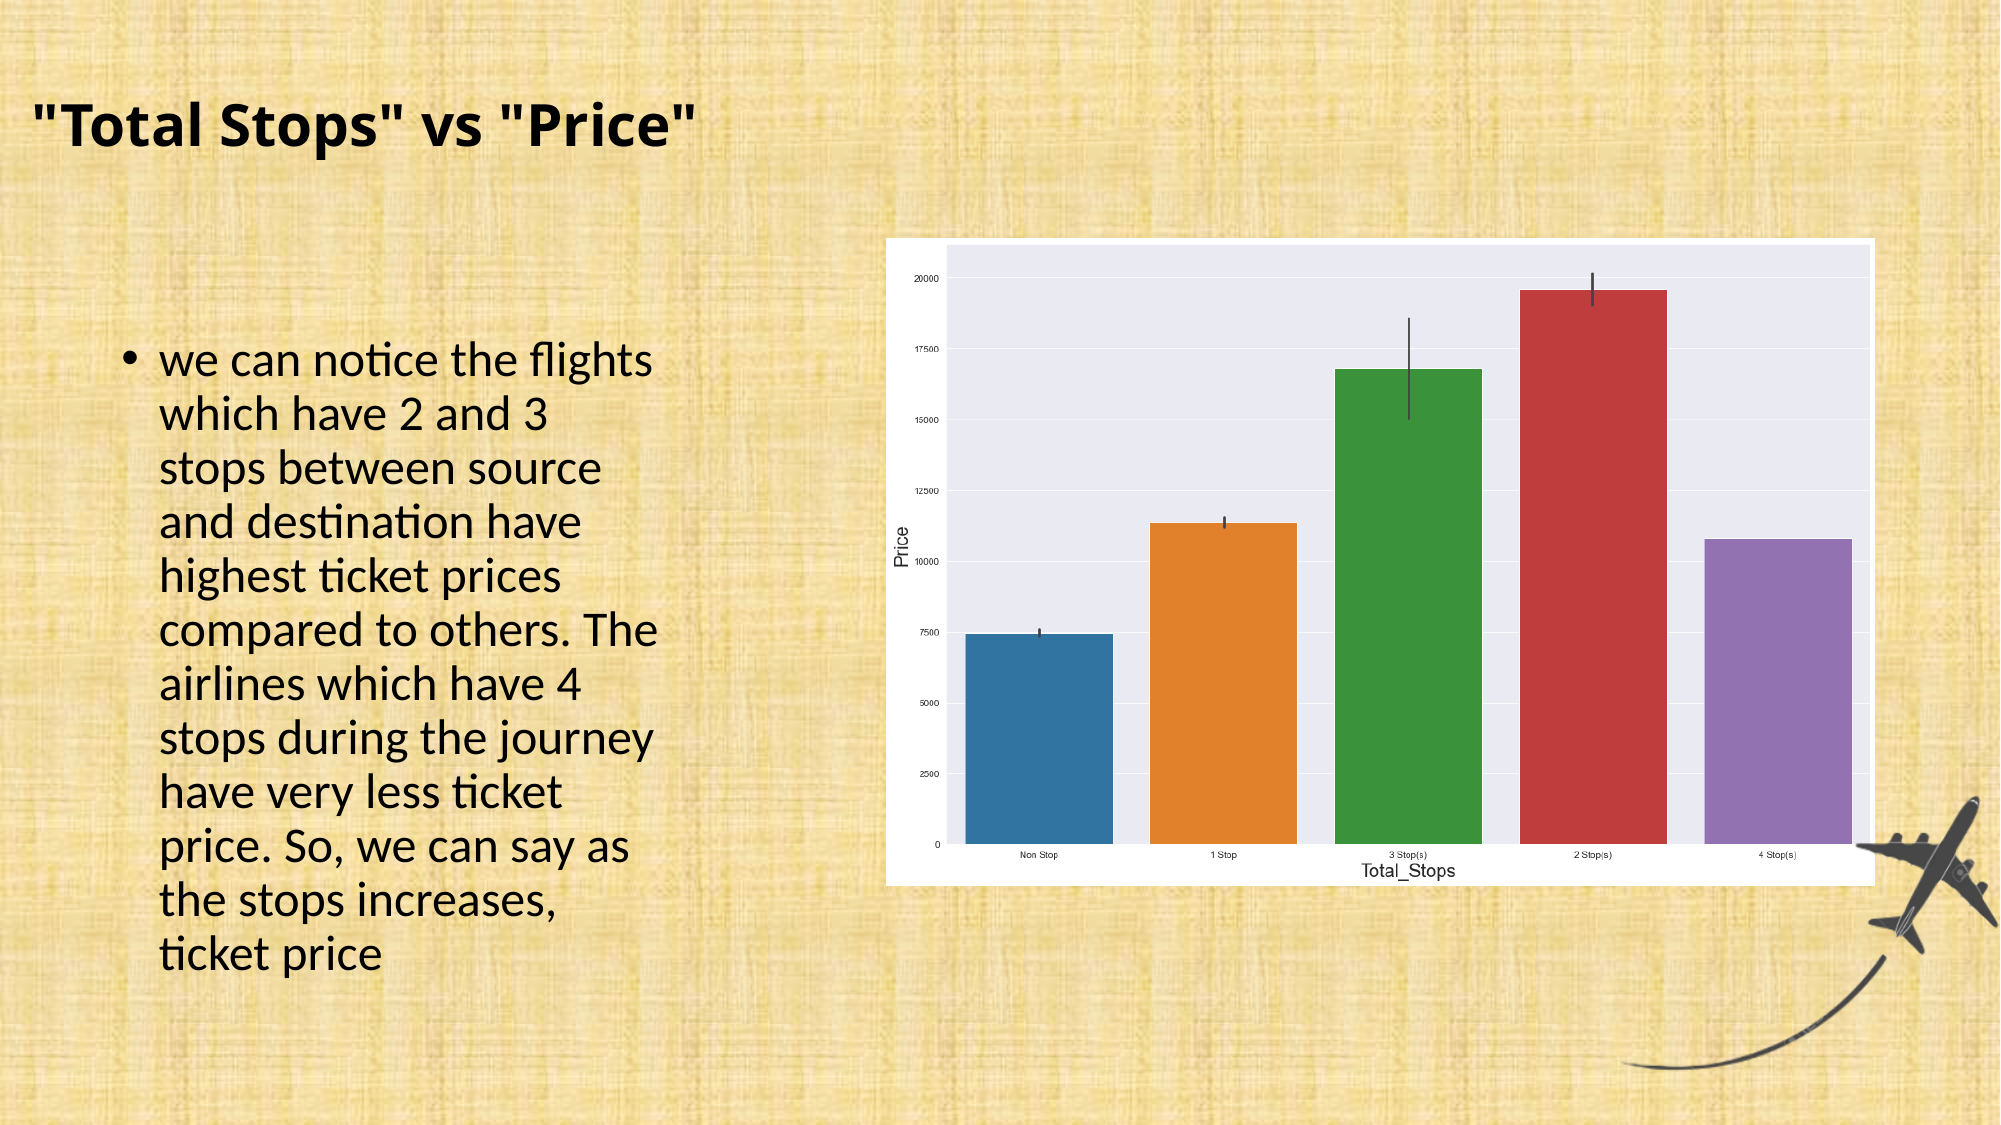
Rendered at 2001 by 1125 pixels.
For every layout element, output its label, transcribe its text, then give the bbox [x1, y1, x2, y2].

picture [0, 0, 2001, 1125]
list we can notice the flights which have 2 and 3 stops between source and destination have highest ticket prices compared to others. The airlines which have 4 stops during the journey have very less ticket price. So, we can say as the stops increases, ticket price [106, 325, 682, 947]
title "Total Stops" vs "Price" [16, 52, 715, 272]
